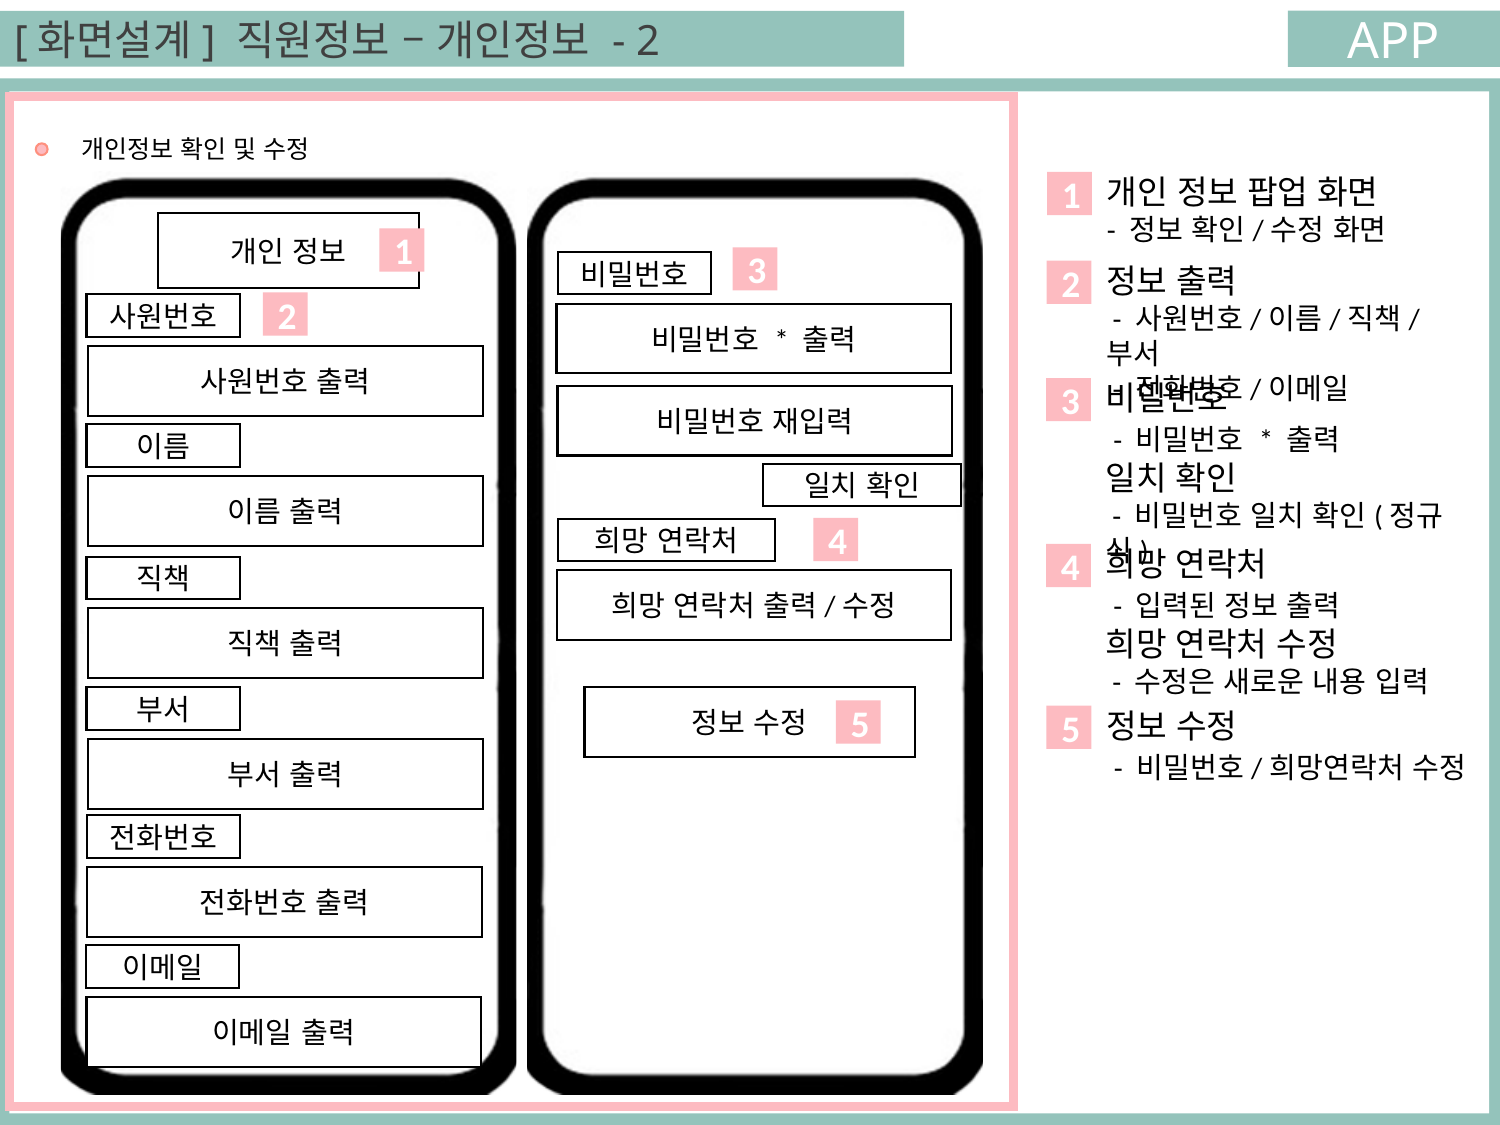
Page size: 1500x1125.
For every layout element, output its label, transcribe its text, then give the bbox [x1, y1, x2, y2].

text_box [0, 78, 1500, 1125]
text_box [1046, 535, 1489, 697]
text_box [1046, 252, 1489, 379]
text_box [화면설계] 직원정보 – 개인정보 - 2 [0, 10, 905, 68]
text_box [1046, 697, 1489, 794]
picture [527, 171, 983, 1095]
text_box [1046, 379, 1489, 535]
text_box APP [1287, 10, 1500, 68]
picture [60, 171, 517, 1095]
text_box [1047, 163, 1490, 255]
